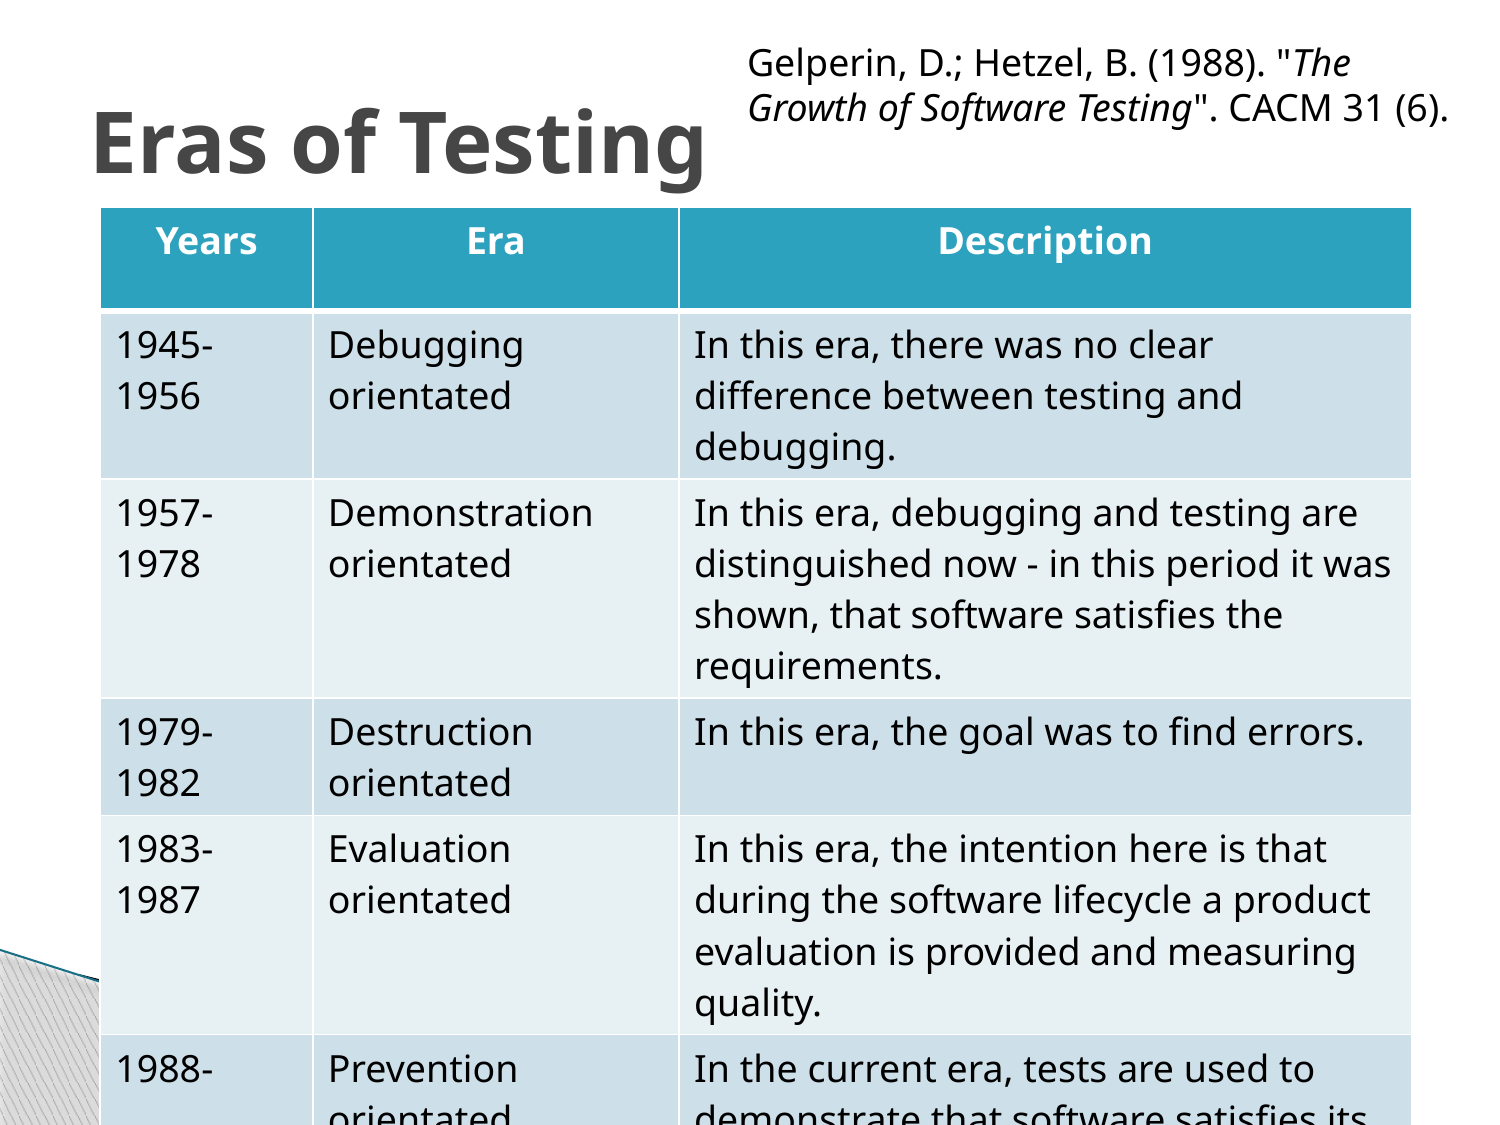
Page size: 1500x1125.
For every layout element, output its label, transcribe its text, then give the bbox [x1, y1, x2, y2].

table_header Years [101, 208, 312, 308]
table_header Description [680, 208, 1411, 308]
table_cell Prevention orientated [314, 1035, 678, 1125]
table_cell In this era, the intention here is that during the software lifecycle a product evaluation is provided and measuring quality. [680, 816, 1411, 1034]
table_cell 1988- [101, 1035, 312, 1125]
table_cell In the current era, tests are used to demonstrate that software satisfies its specification, to detect faults and to prevent faults. [680, 1035, 1411, 1125]
table_cell In this era, debugging and testing are distinguished now - in this period it was shown, that software satisfies the requirements. [680, 480, 1411, 697]
table_cell 1945-1956 [101, 314, 312, 478]
table_cell Debugging orientated [314, 314, 678, 478]
table_cell Destruction orientated [314, 699, 678, 815]
table_cell Evaluation orientated [314, 816, 678, 1034]
table_cell In this era, the goal was to find errors. [680, 699, 1411, 815]
text_box Gelperin, D.; Hetzel, B. (1988). "The Growth of Software Testing". CACM 31 (6). [732, 31, 1483, 136]
table_cell Demonstration orientated [314, 480, 678, 697]
table_cell 1957-1978 [101, 480, 312, 697]
table_cell 1979-1982 [101, 699, 312, 815]
table_cell 1983-1987 [101, 816, 312, 1034]
table_header Era [314, 208, 678, 308]
table_cell In this era, there was no clear difference between testing and debugging. [680, 314, 1411, 478]
title Eras of Testing [75, 45, 1425, 233]
